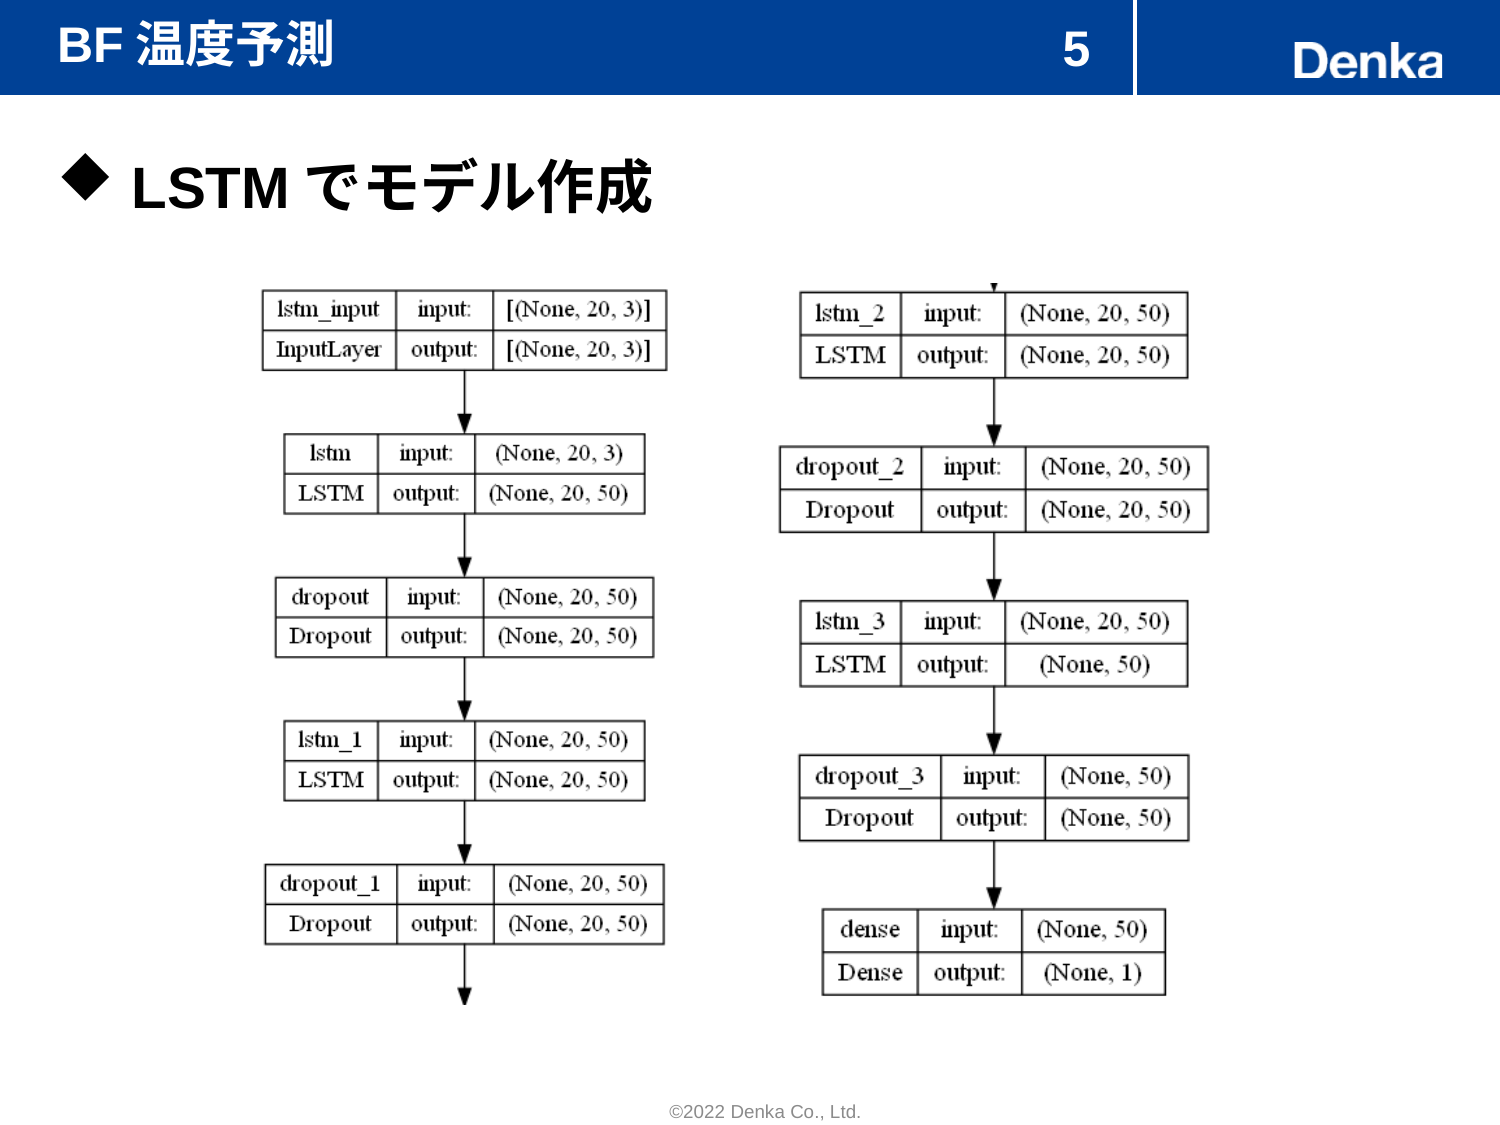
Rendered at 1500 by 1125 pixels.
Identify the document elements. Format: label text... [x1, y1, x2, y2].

slide_number 5 [1026, 0, 1127, 95]
picture [256, 283, 673, 1005]
text_box LSTMでモデル作成 [41, 142, 1457, 228]
title BF温度予測 [41, 0, 1019, 95]
picture [770, 283, 1218, 1003]
